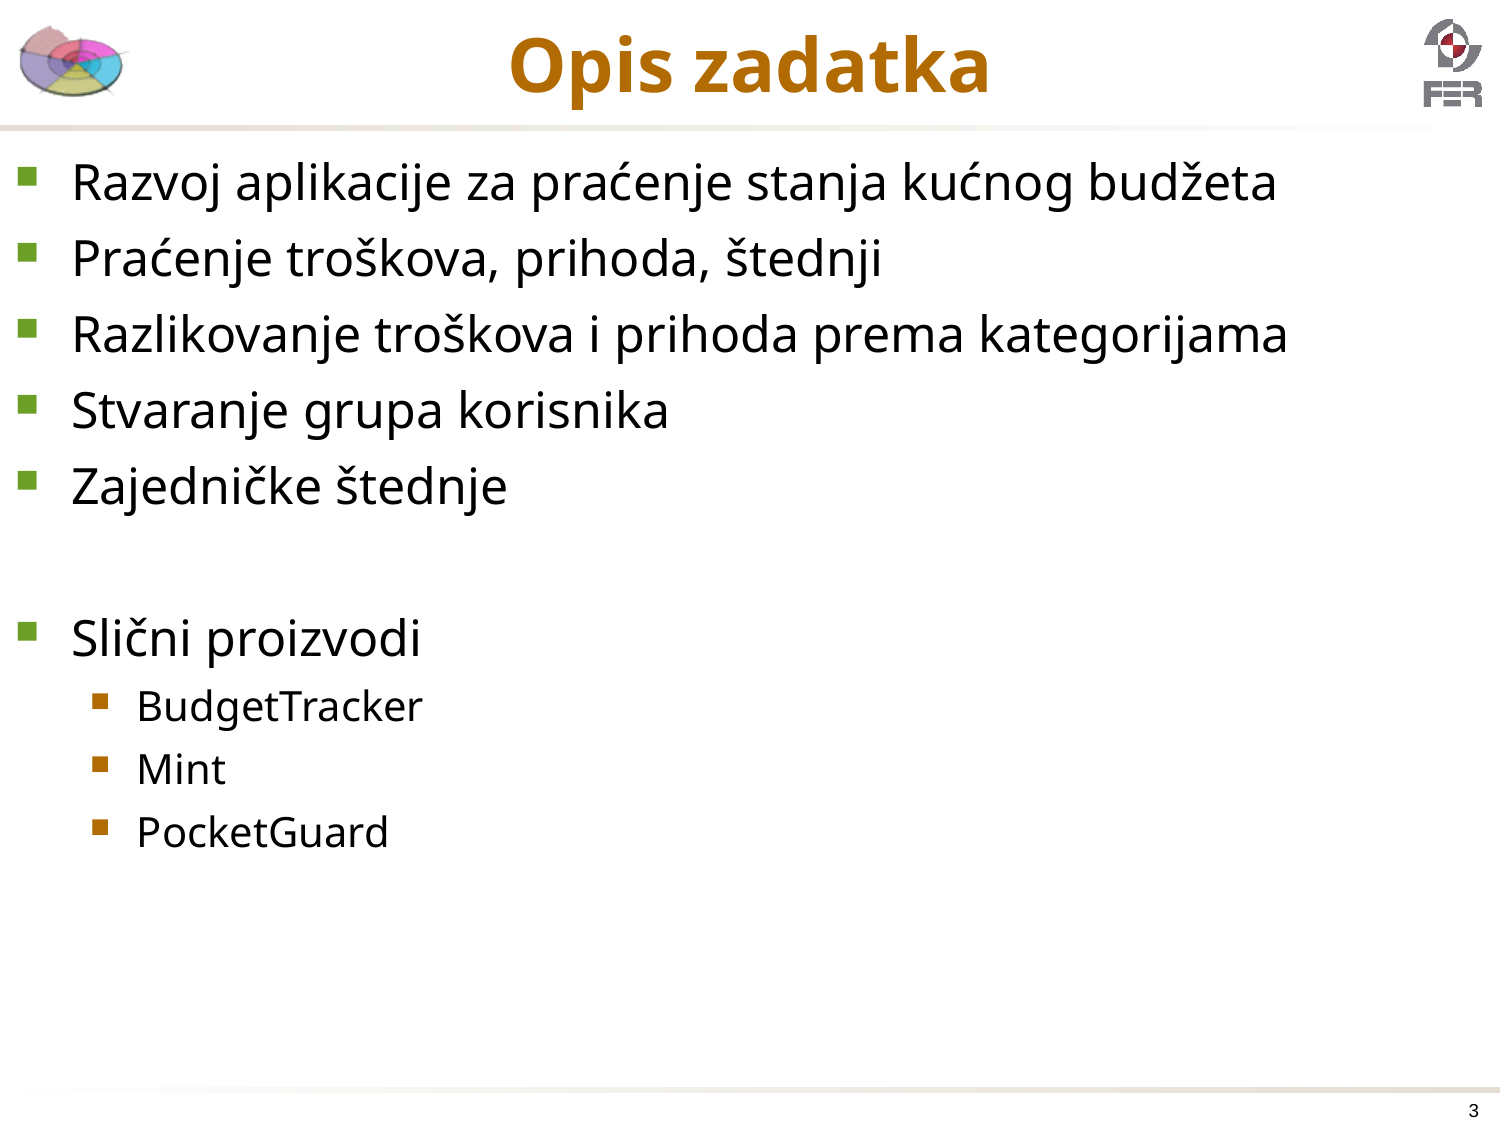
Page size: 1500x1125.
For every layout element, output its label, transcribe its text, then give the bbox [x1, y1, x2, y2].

slide_number 3 [1316, 1092, 1495, 1125]
title Opis zadatka [0, 0, 1500, 126]
list Razvoj aplikacije za praćenje stanja kućnog budžeta Praćenje troškova, prihoda, štednji Razlikovanje troškova i prihoda prema kategorijama Stvaranje grupa korisnika Zajedničke štednje Slični proizvodi BudgetTracker Mint PocketGuard [0, 136, 1500, 1083]
